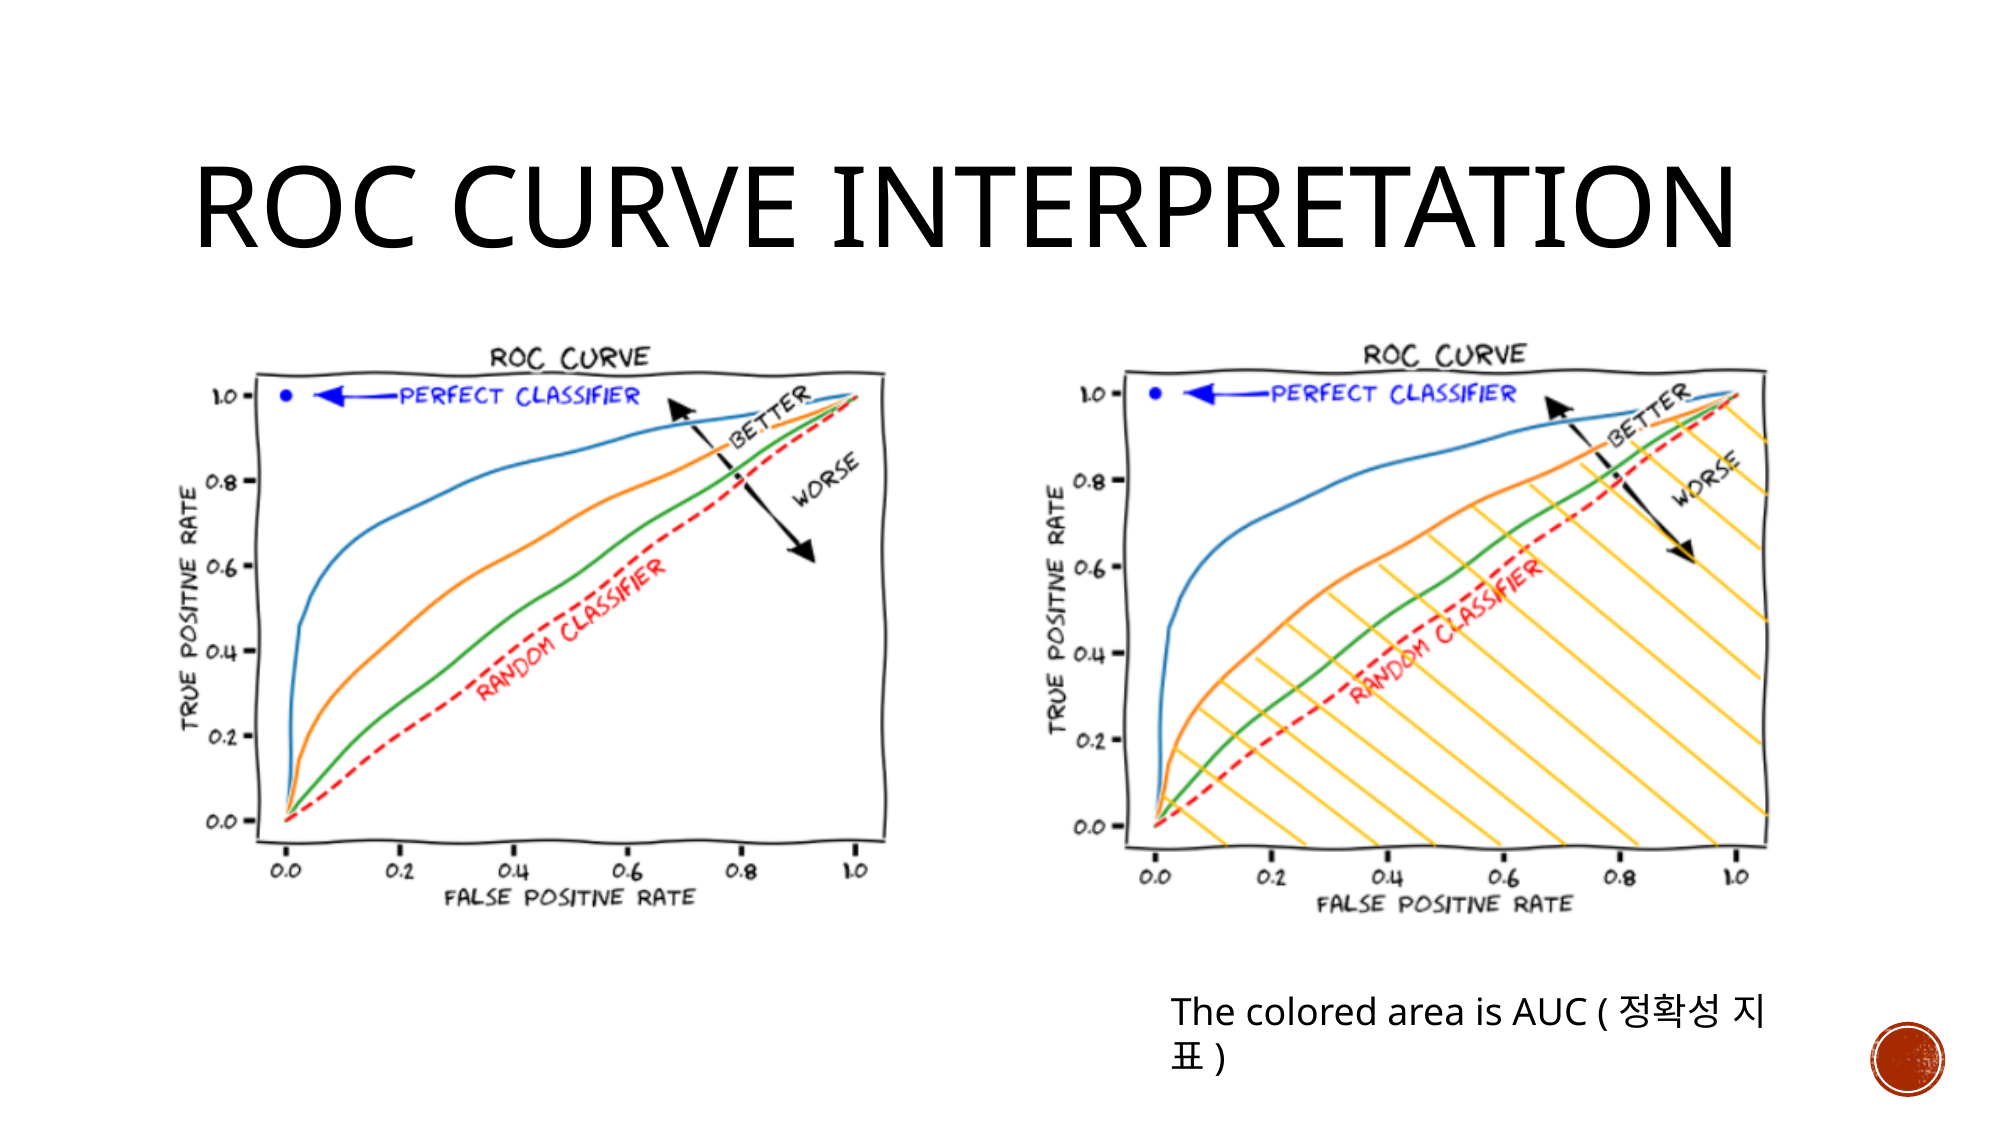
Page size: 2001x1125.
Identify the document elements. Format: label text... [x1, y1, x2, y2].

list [163, 311, 939, 907]
text_box The colored area is AUC (정확성 지표) [1156, 980, 1833, 1086]
picture [1027, 308, 1833, 916]
title ROC curve interpretation [175, 79, 1826, 344]
